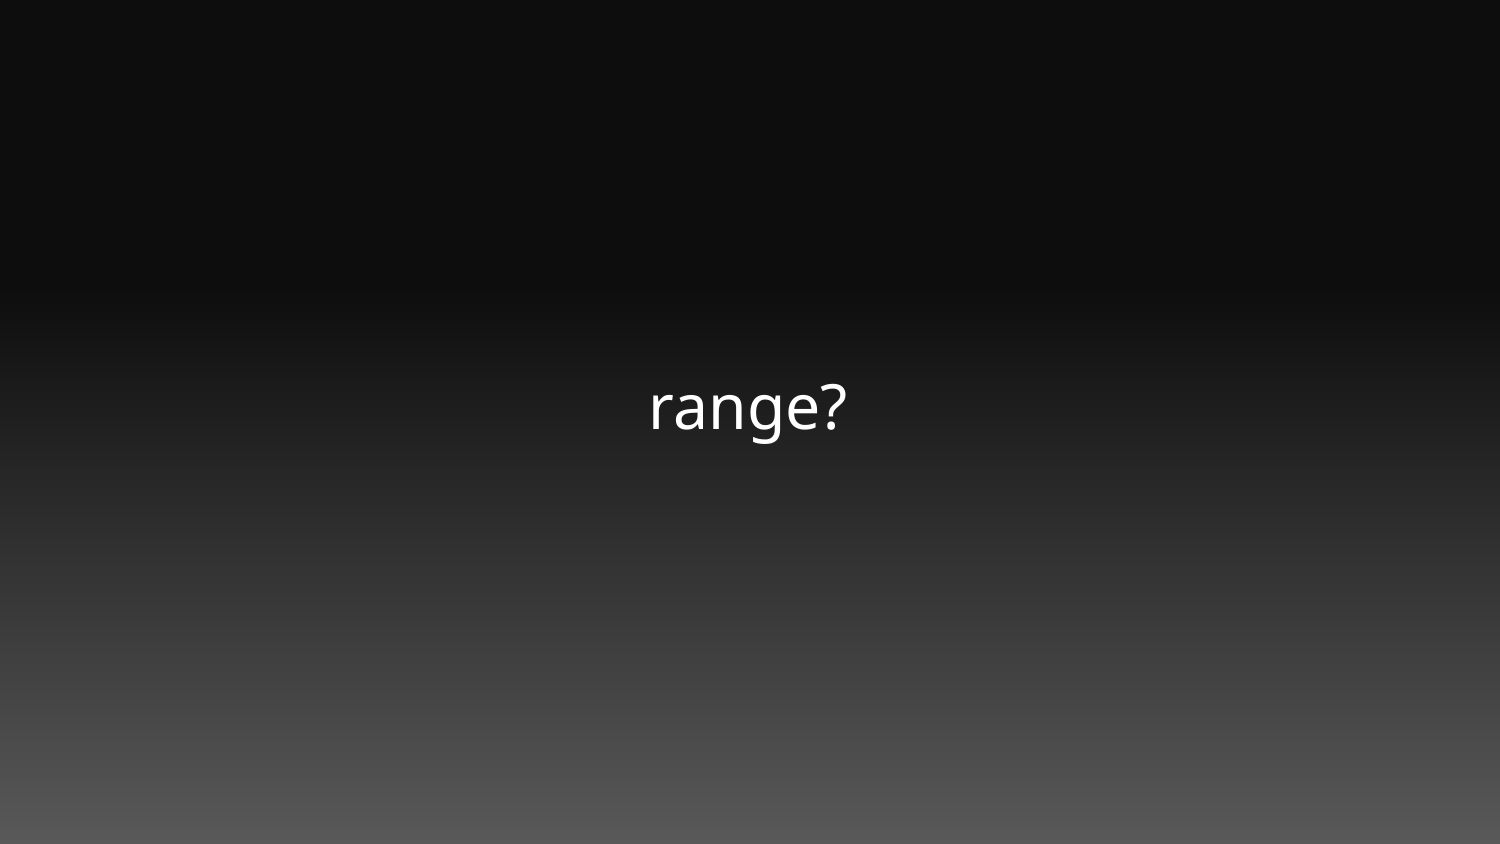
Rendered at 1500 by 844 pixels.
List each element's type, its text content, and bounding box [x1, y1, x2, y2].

text_box range? [633, 341, 1147, 471]
